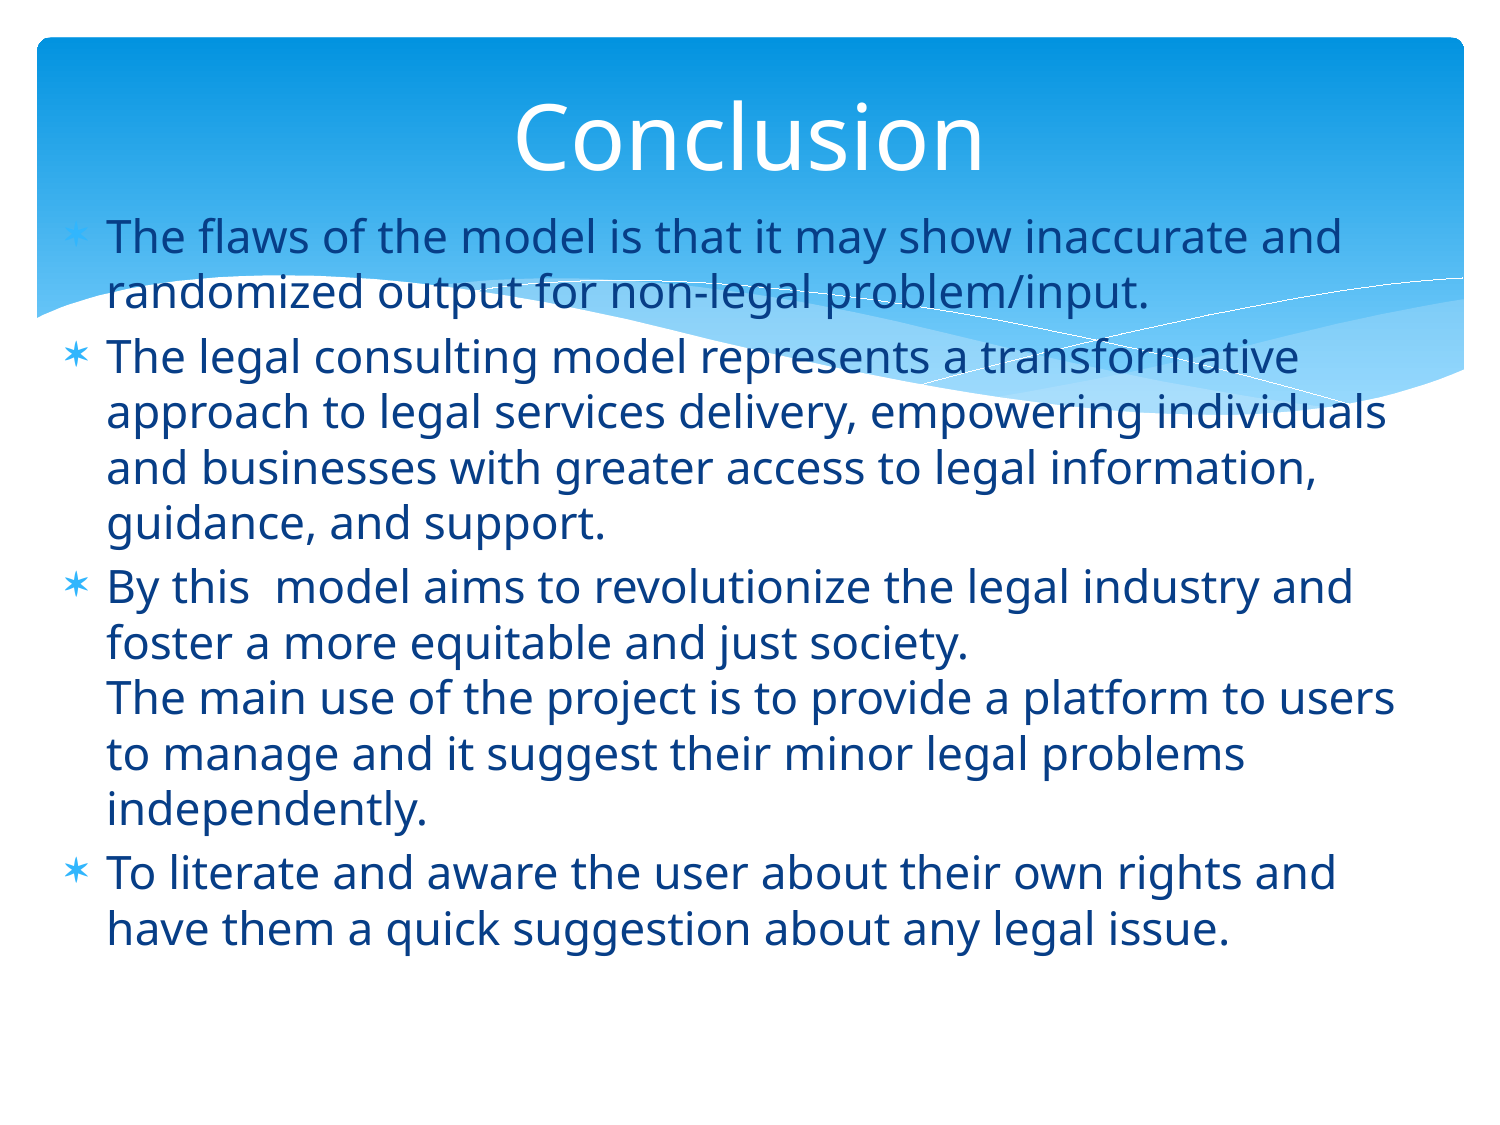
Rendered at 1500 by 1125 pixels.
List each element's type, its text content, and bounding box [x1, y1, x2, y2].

title Conclusion [75, 55, 1425, 213]
list The flaws of the model is that it may show inaccurate and randomized output for non-legal problem/input. The legal consulting model represents a transformative approach to legal services delivery, empowering individuals and businesses with greater access to legal information, guidance, and support. By this model aims to revolutionize the legal industry and foster a more equitable and just society. The main use of the project is to provide a platform to users to manage and it suggest their minor legal problems independently. To literate and aware the user about their own rights and have them a quick suggestion about any legal issue. [50, 200, 1450, 1088]
